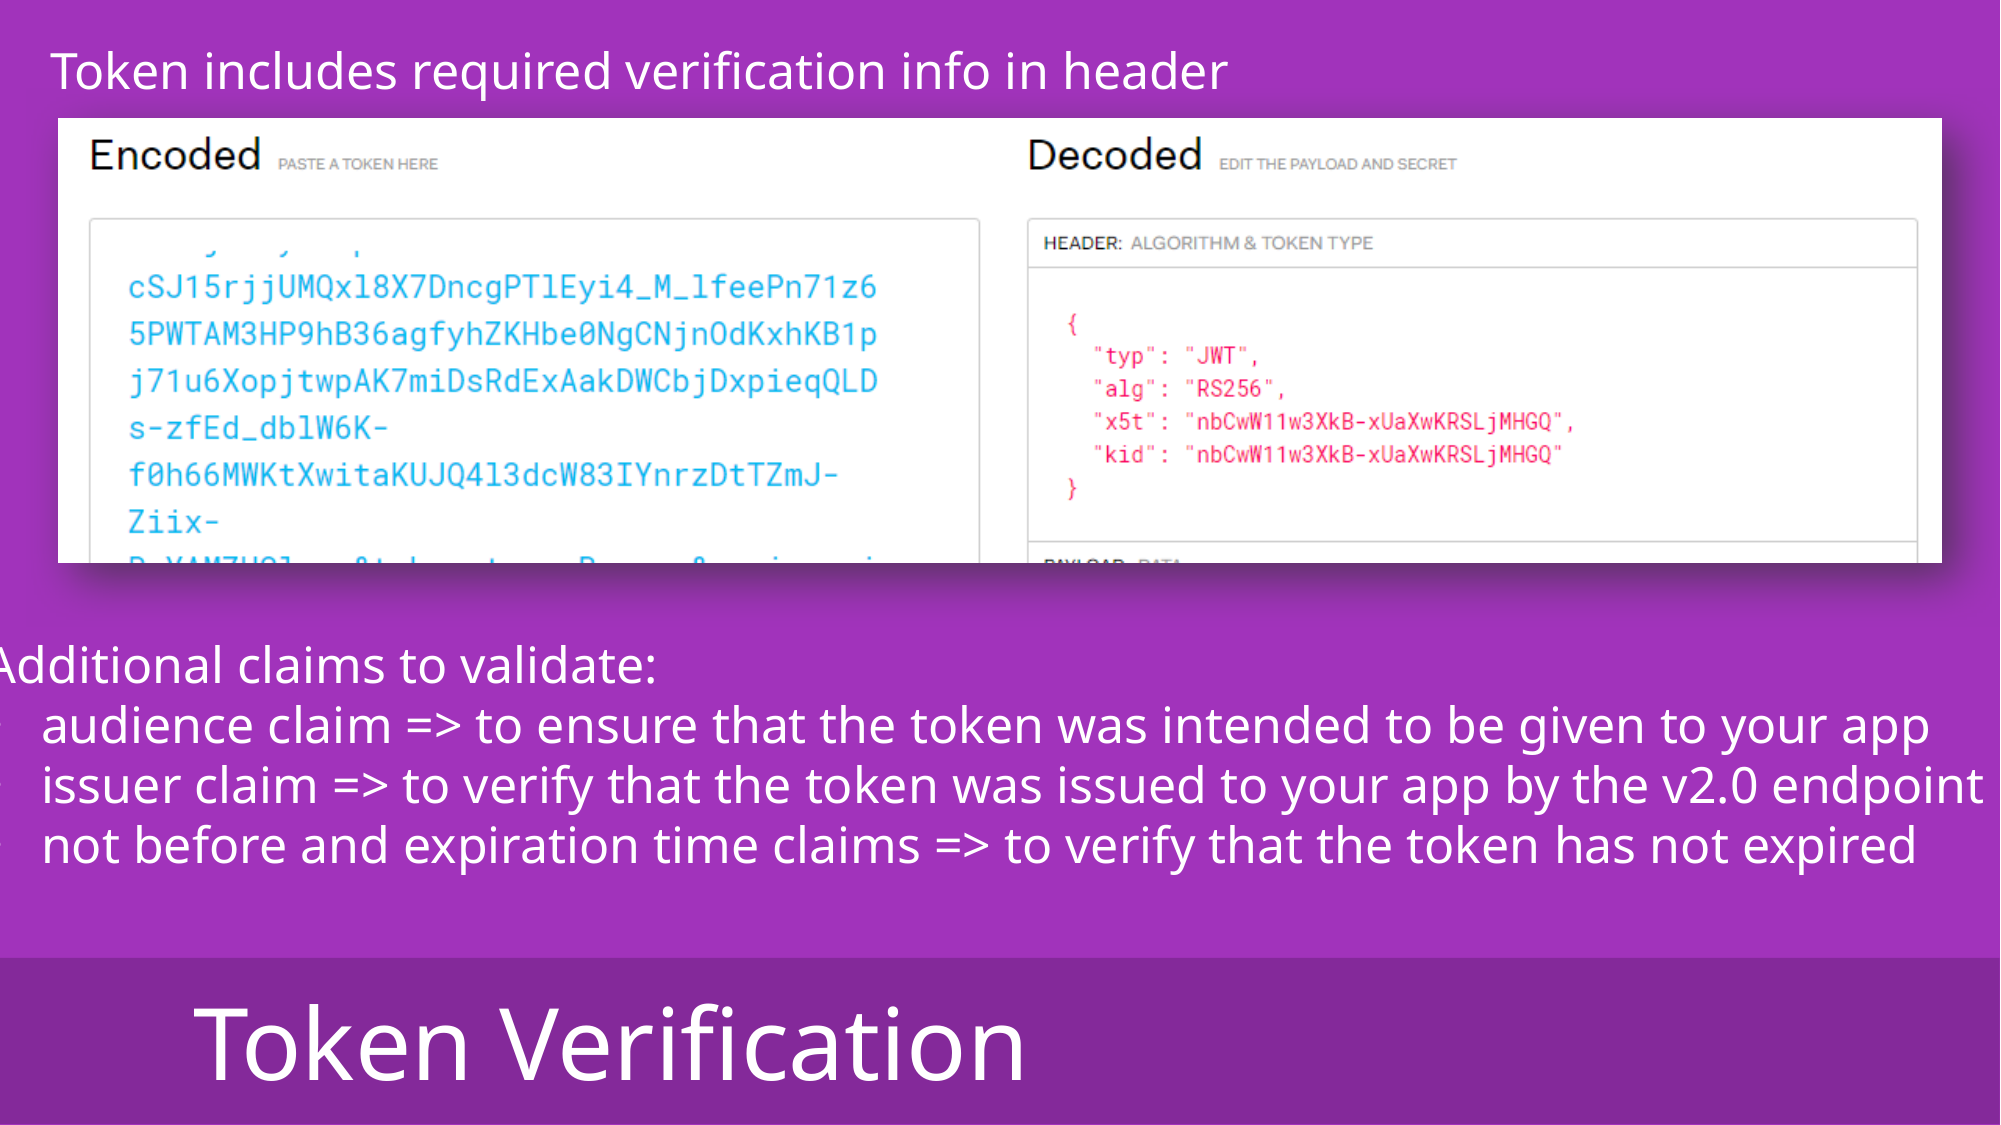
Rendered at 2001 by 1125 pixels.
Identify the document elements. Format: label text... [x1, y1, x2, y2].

text_box Token Verification [0, 957, 2000, 1125]
text_box Token includes required verification info in header [35, 9, 1931, 100]
picture [58, 118, 1942, 563]
text_box Additional claims to validate: audience claim => to ensure that the token was intended to be given to your app issuer claim => to verify that the token was issued to your app by the v2.0 endpoint not before and expiration time claims => to verify that the token has not expired [0, 626, 2000, 942]
